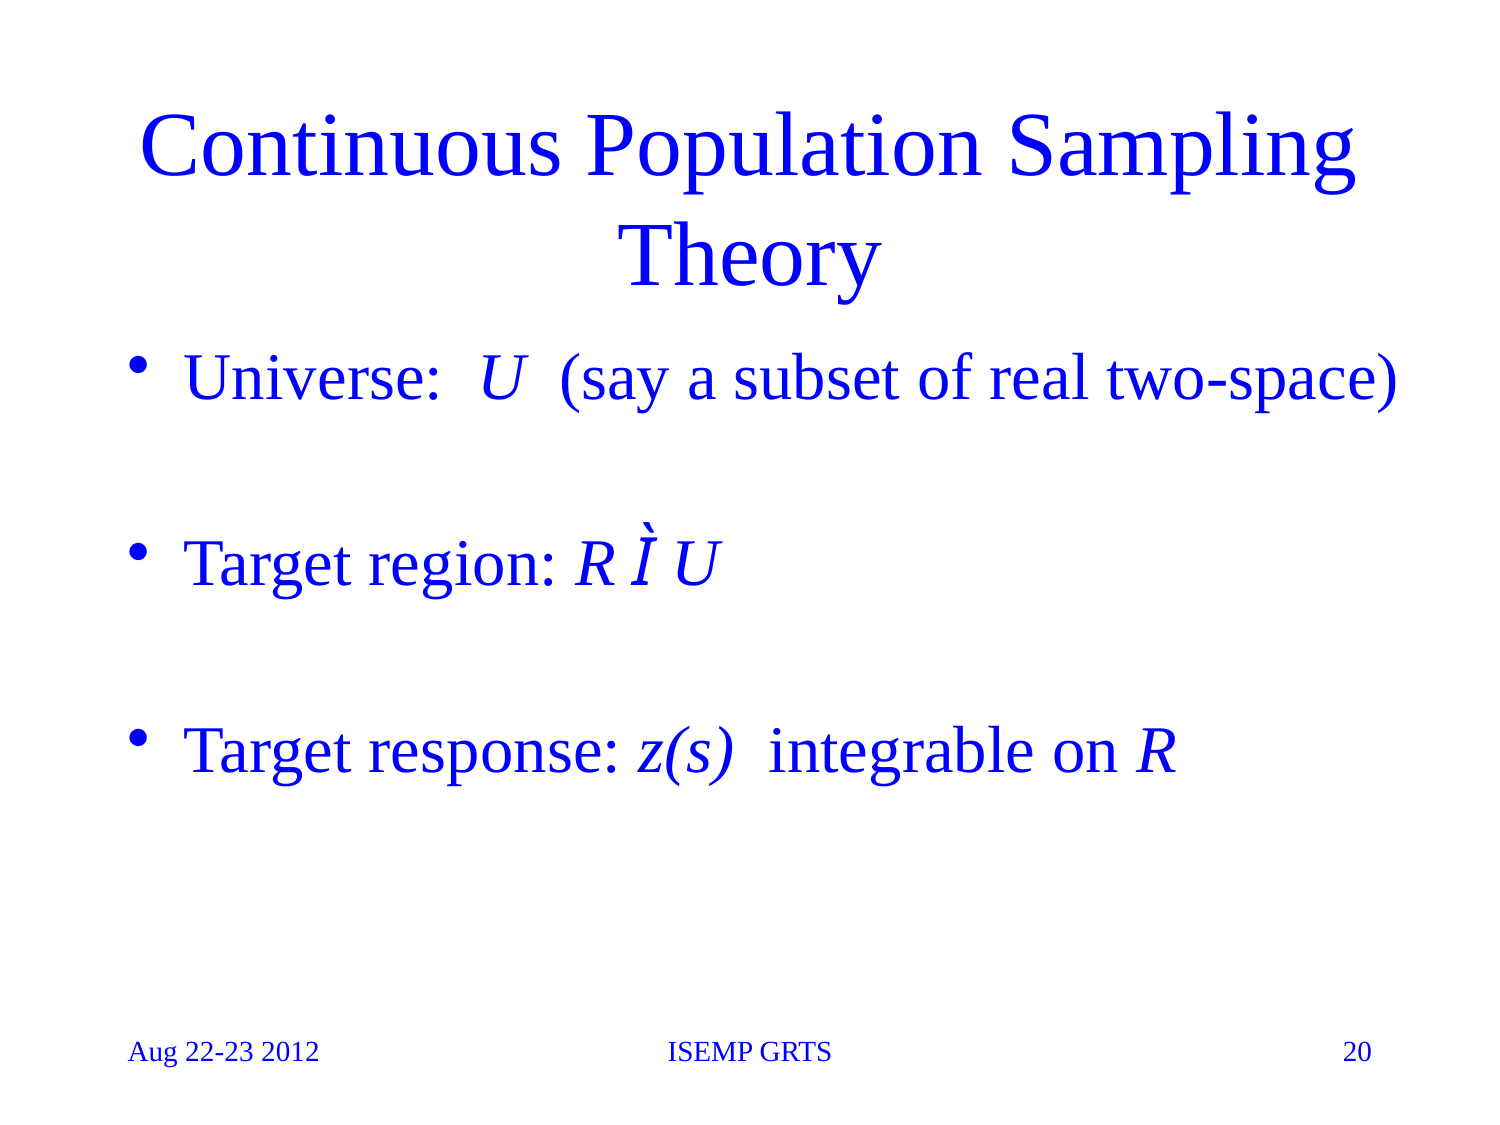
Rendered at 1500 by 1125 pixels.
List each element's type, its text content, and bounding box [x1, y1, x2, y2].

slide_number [112, 1024, 426, 1101]
slide_number 20 [1074, 1024, 1388, 1101]
footer ISEMP GRTS [512, 1024, 988, 1101]
list Universe: U (say a subset of real two-space) Target region: R Ì U Target response: z(s) integrable on R [112, 324, 1451, 1001]
title Continuous Population Sampling Theory [112, 99, 1388, 288]
